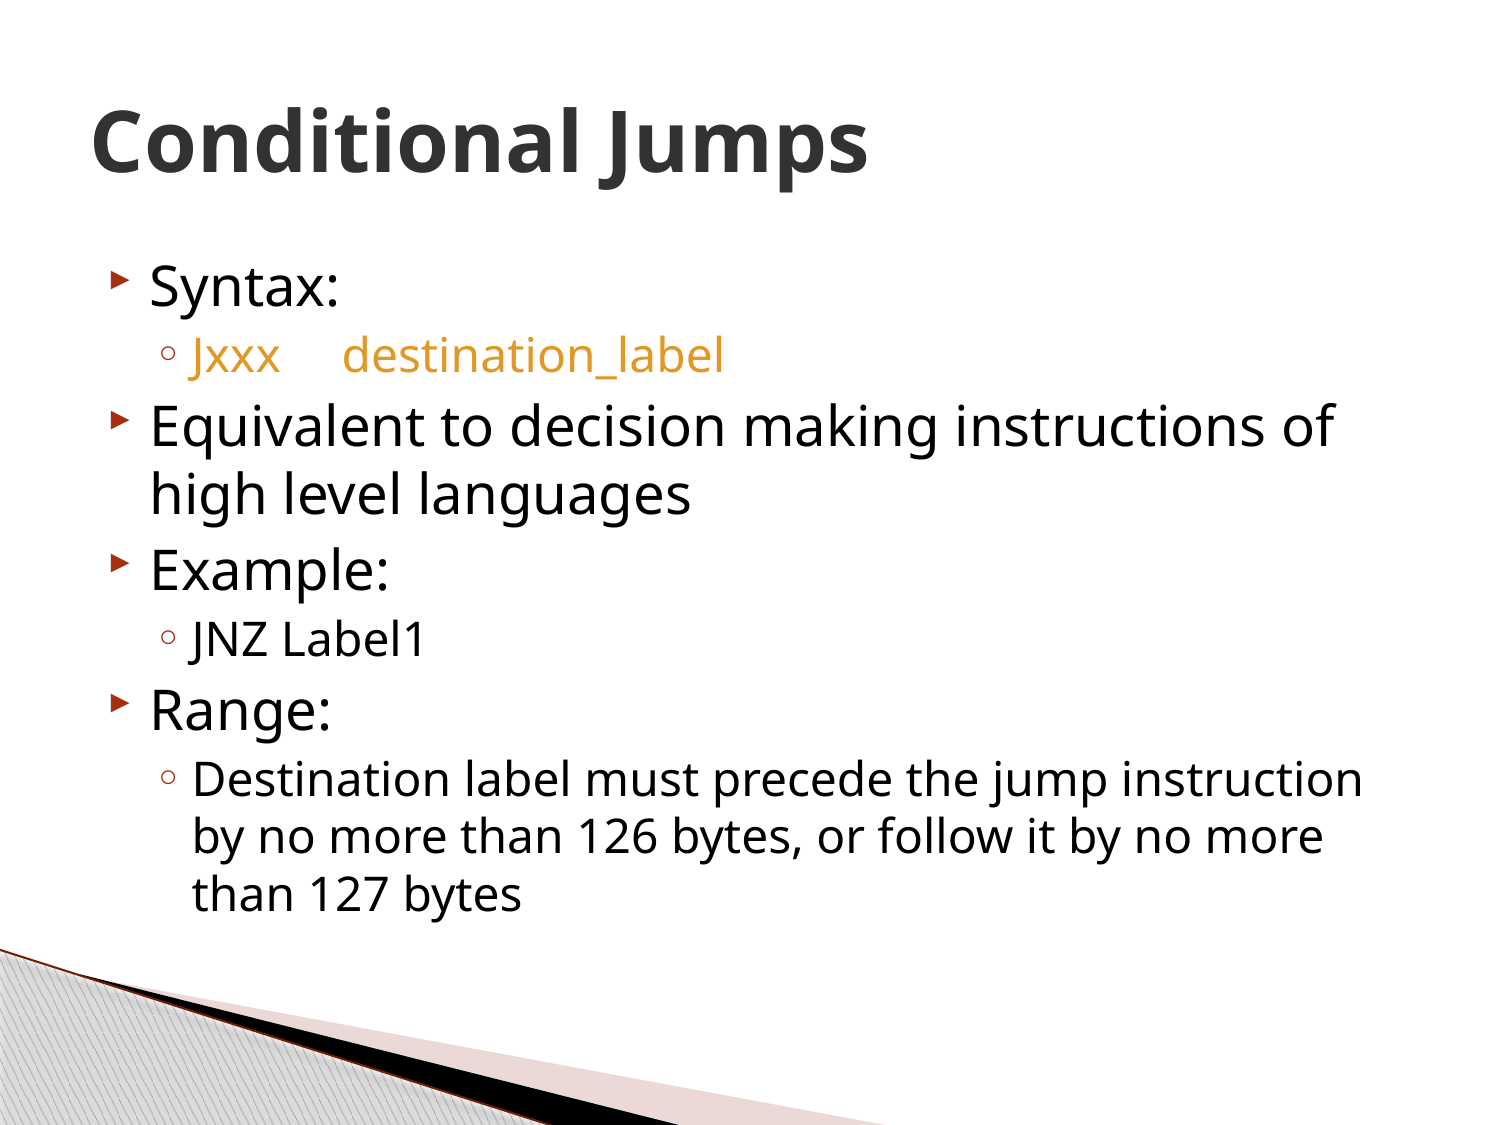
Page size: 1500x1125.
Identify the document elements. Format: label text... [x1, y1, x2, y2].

list Syntax: Jxxx destination_label Equivalent to decision making instructions of high level languages Example: JNZ Label1 Range: Destination label must precede the jump instruction by no more than 126 bytes, or follow it by no more than 127 bytes [75, 243, 1425, 986]
title Conditional Jumps [75, 45, 1425, 233]
